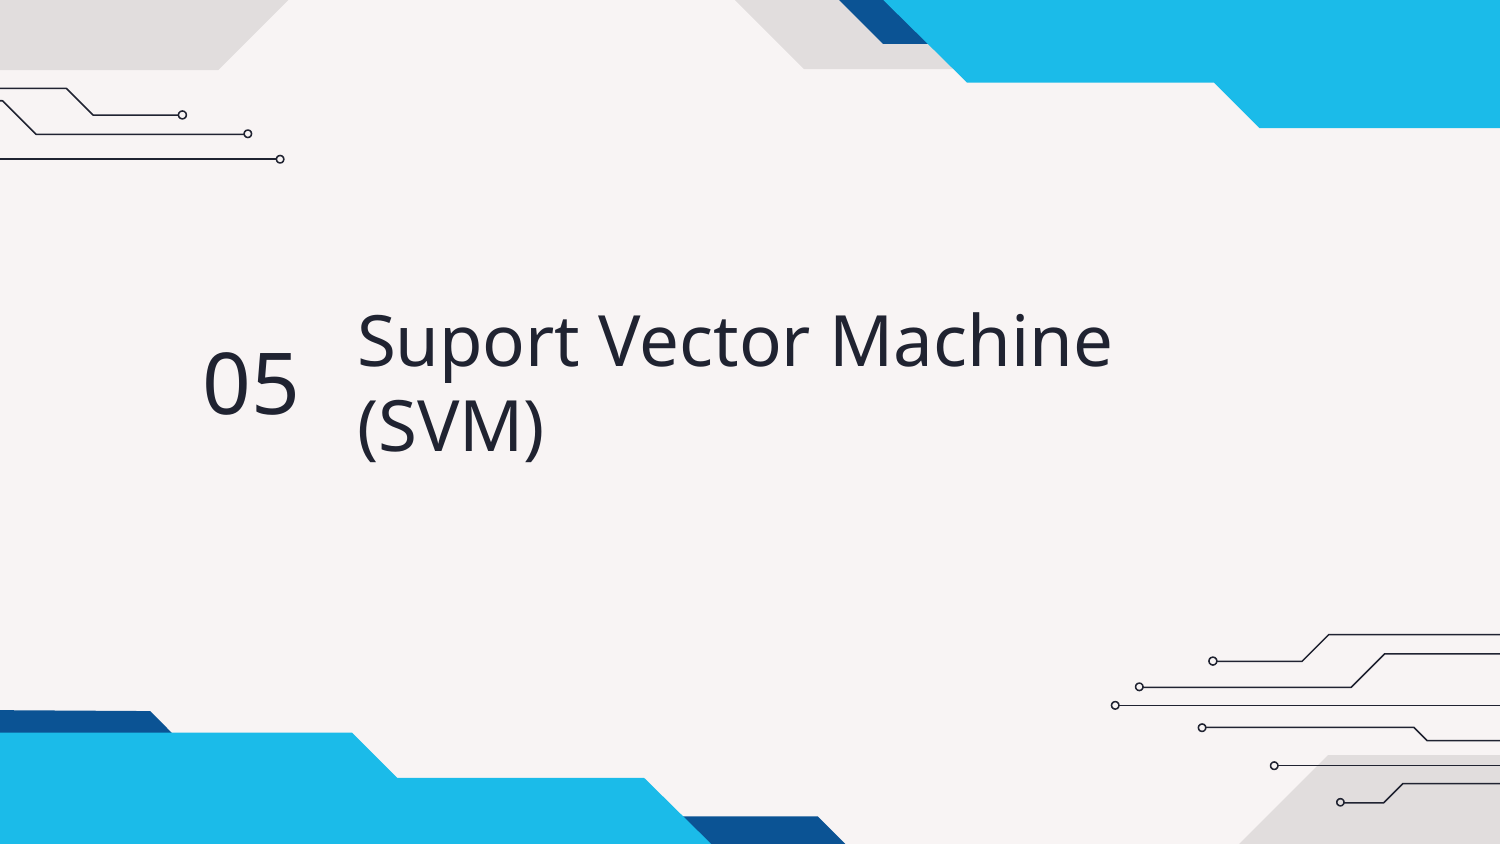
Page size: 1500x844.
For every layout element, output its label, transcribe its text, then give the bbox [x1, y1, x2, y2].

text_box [1111, 634, 1500, 807]
title Suport Vector Machine (SVM) [342, 256, 1208, 505]
title 05 [172, 256, 332, 505]
